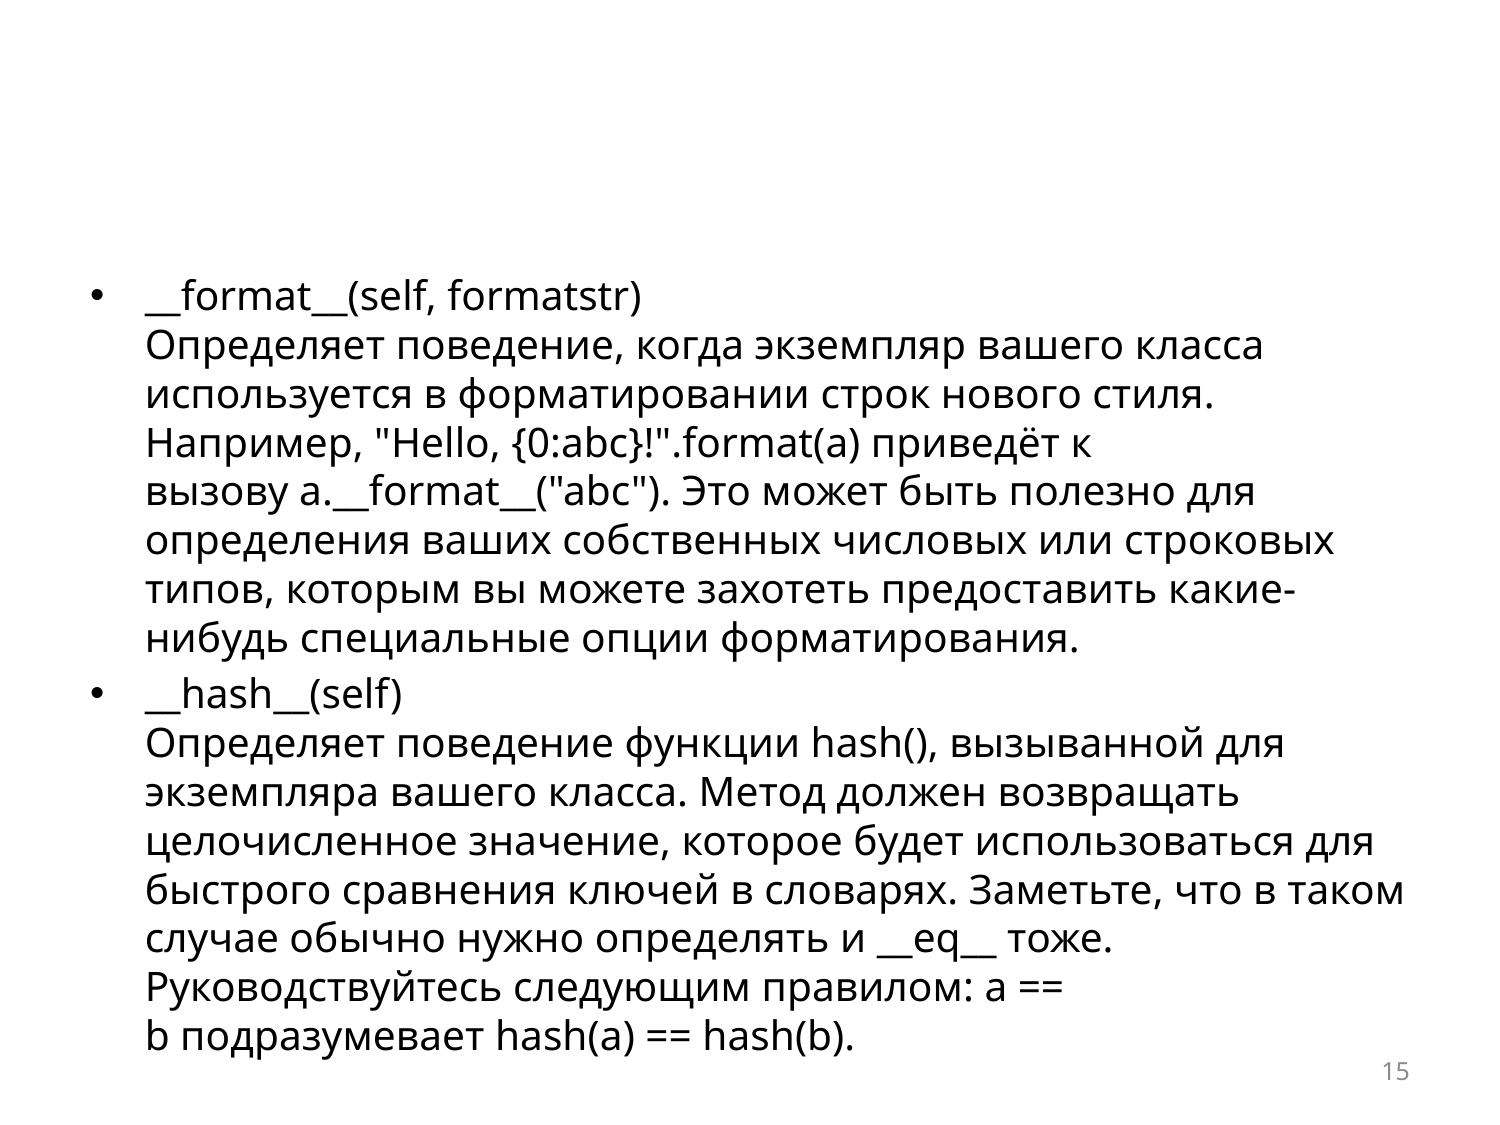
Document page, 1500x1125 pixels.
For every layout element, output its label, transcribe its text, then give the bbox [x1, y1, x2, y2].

slide_number 15 [1074, 1042, 1425, 1103]
list __format__(self, formatstr) Определяет поведение, когда экземпляр вашего класса используется в форматировании строк нового стиля. Например, "Hello, {0:abc}!".format(a) приведёт к вызову a.__format__("abc"). Это может быть полезно для определения ваших собственных числовых или строковых типов, которым вы можете захотеть предоставить какие-нибудь специальные опции форматирования. __hash__(self) Определяет поведение функции hash(), вызыванной для экземпляра вашего класса. Метод должен возвращать целочисленное значение, которое будет использоваться для быстрого сравнения ключей в словарях. Заметьте, что в таком случае обычно нужно определять и __eq__ тоже. Руководствуйтесь следующим правилом: a == b подразумевает hash(a) == hash(b). [75, 262, 1425, 1083]
